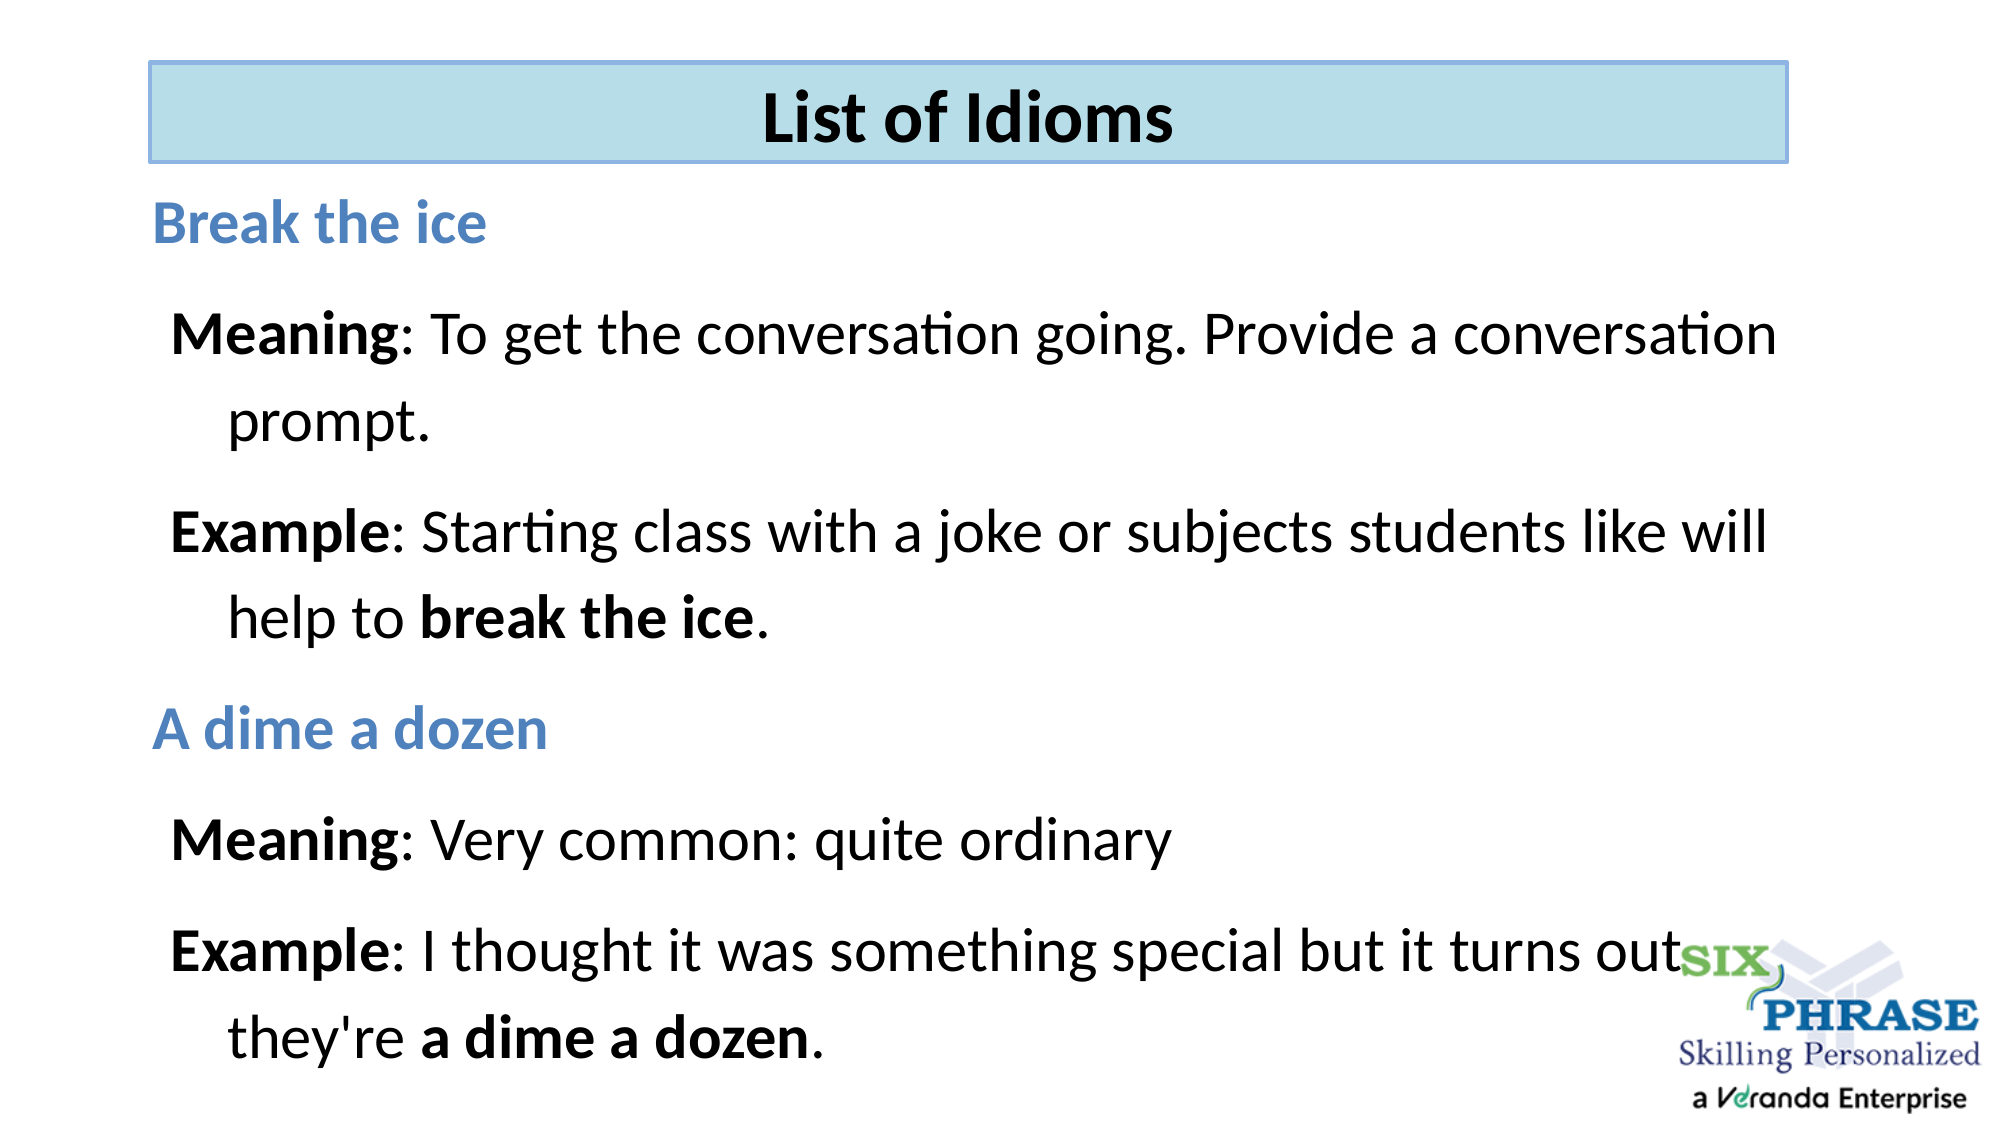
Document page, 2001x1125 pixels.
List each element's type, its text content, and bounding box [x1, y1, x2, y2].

picture [1662, 924, 2000, 1125]
text_box List of Idioms [148, 60, 1789, 162]
text_box Break the ice Meaning: To get the conversation going. Provide a conversation prompt. Example: Starting class with a joke or subjects students like will help to break the ice. A dime a dozen Meaning: Very common: quite ordinary Example: I thought it was something special but it turns out they're a dime a dozen. [137, 162, 1875, 1078]
